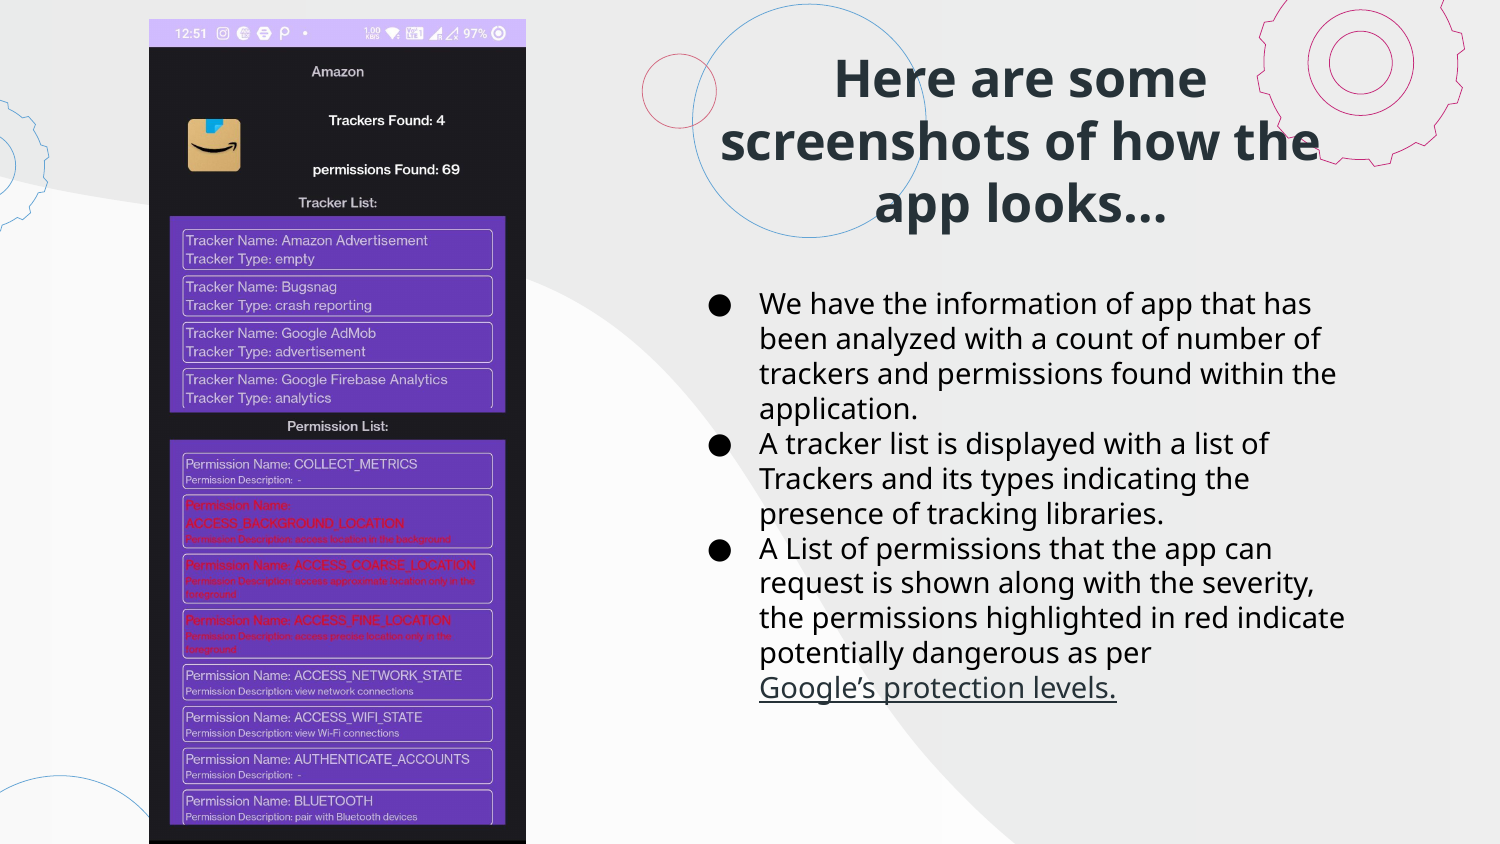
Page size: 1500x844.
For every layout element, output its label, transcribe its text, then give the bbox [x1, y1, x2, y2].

picture [149, 19, 526, 844]
title Here are some screenshots of how the app looks… [669, 39, 1373, 240]
text_box We have the information of app that has been analyzed with a count of number of trackers and permissions found within the application. A tracker list is displayed with a list of Trackers and its types indicating the presence of tracking libraries. A List of permissions that the app can request is shown along with the severity, the permissions highlighted in red indicate potentially dangerous as per Google’s protection levels. [669, 270, 1362, 774]
